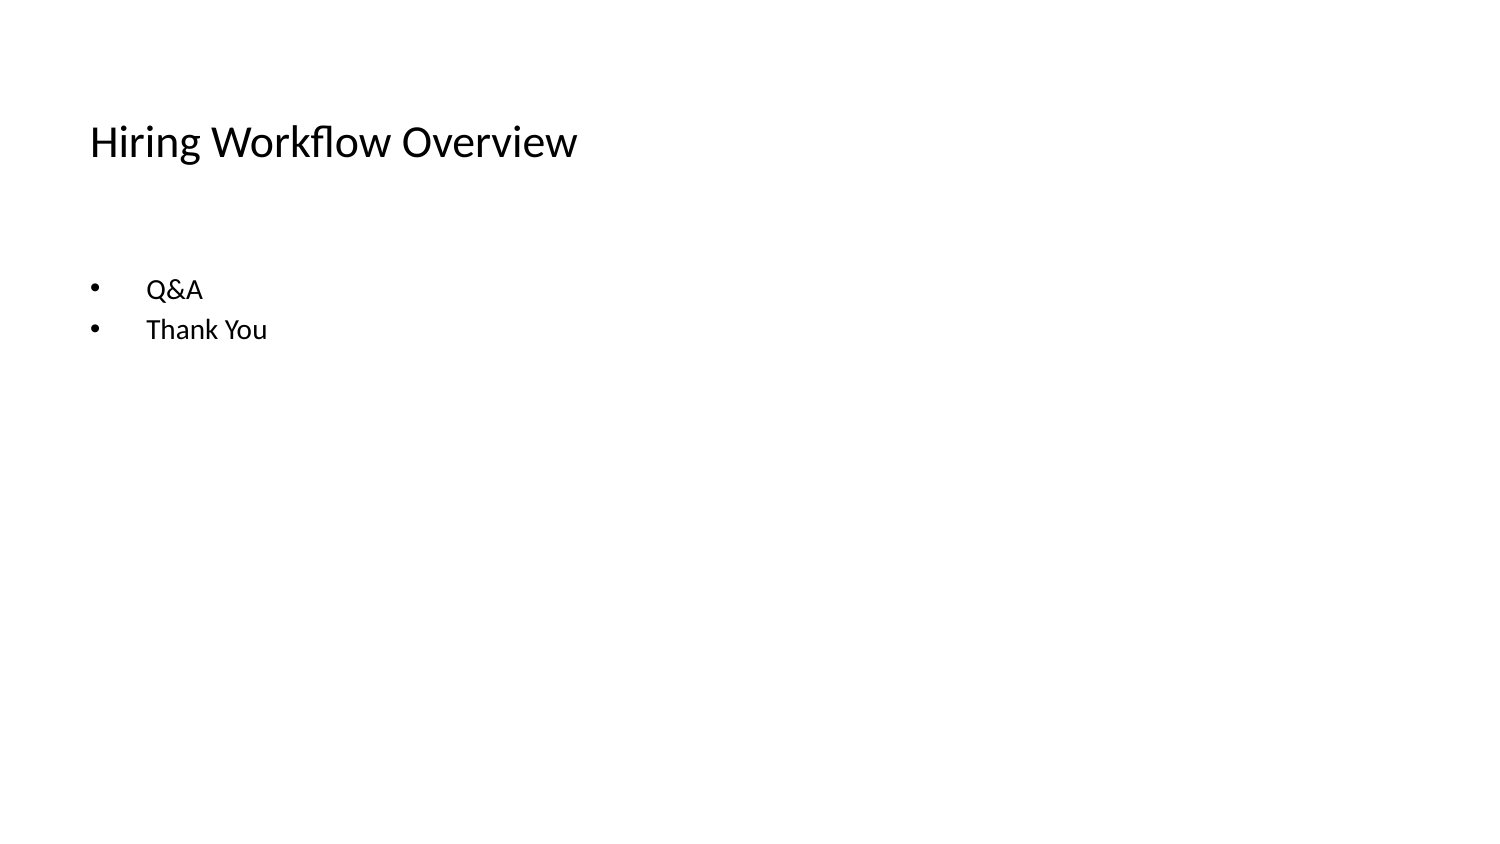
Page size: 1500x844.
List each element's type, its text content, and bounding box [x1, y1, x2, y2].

list Q&A Thank You [75, 262, 1425, 844]
title Hiring Workflow Overview [75, 45, 1425, 233]
